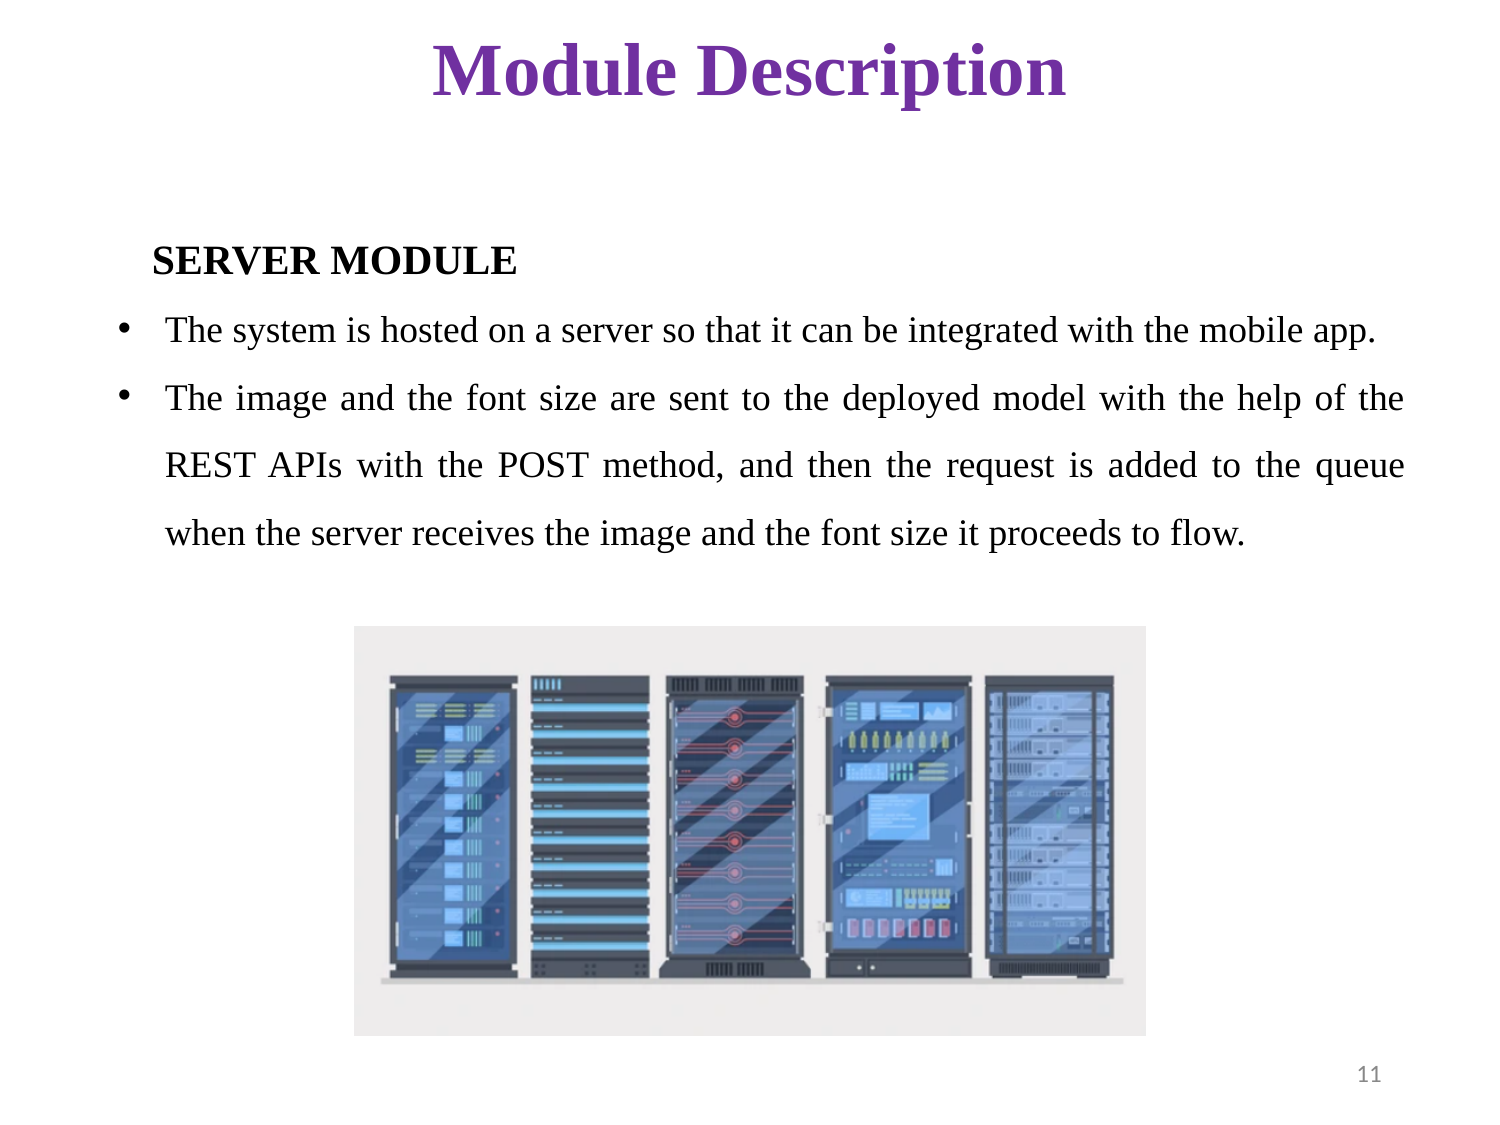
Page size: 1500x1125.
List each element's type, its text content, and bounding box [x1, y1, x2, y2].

slide_number 11 [1059, 1042, 1397, 1103]
title Module Description [103, 27, 1397, 115]
picture [354, 626, 1146, 1036]
text_box SERVER MODULE The system is hosted on a server so that it can be integrated with the mobile app. The image and the font size are sent to the deployed model with the help of the REST APIs with the POST method, and then the request is added to the queue when the server receives the image and the font size it proceeds to flow. [103, 224, 1438, 560]
